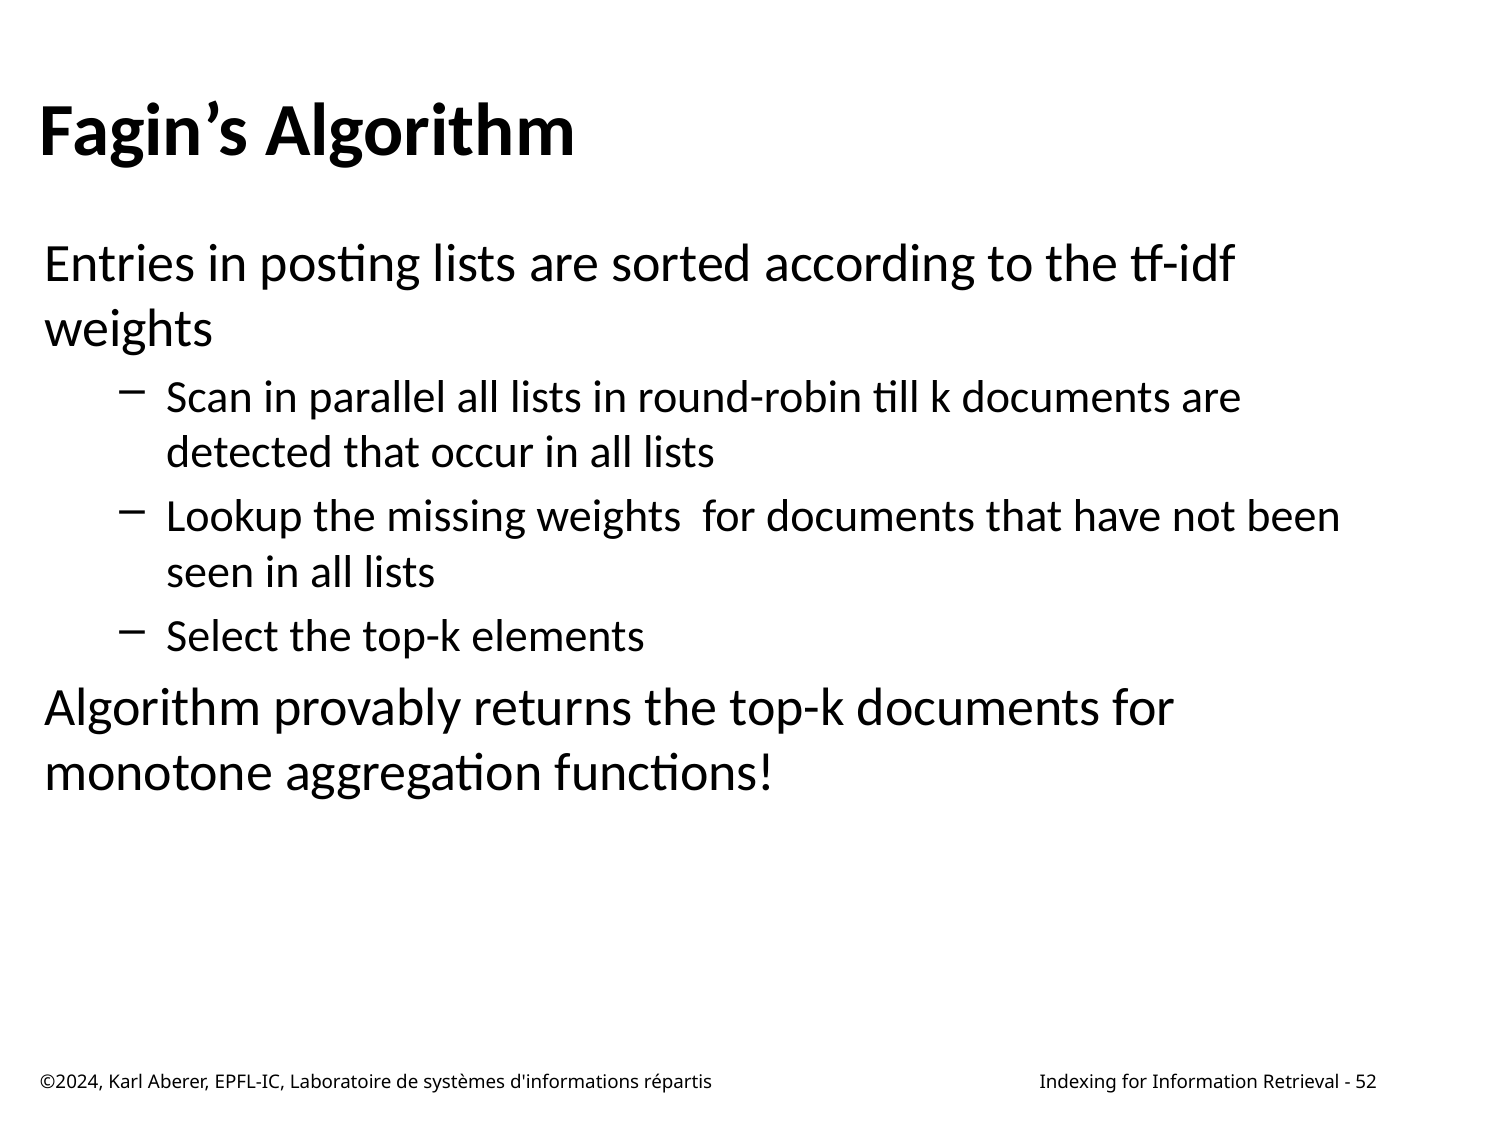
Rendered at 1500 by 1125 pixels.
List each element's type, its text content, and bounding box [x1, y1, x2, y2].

list Entries in posting lists are sorted according to the tf-idf weights Scan in parallel all lists in round-robin till k documents are detected that occur in all lists Lookup the missing weights for documents that have not been seen in all lists Select the top-k elements Algorithm provably returns the top-k documents for monotone aggregation functions! [29, 219, 1393, 1046]
footer ©2024, Karl Aberer, EPFL-IC, Laboratoire de systèmes d'informations répartis [24, 1062, 988, 1101]
title Fagin’s Algorithm [24, 49, 1388, 201]
